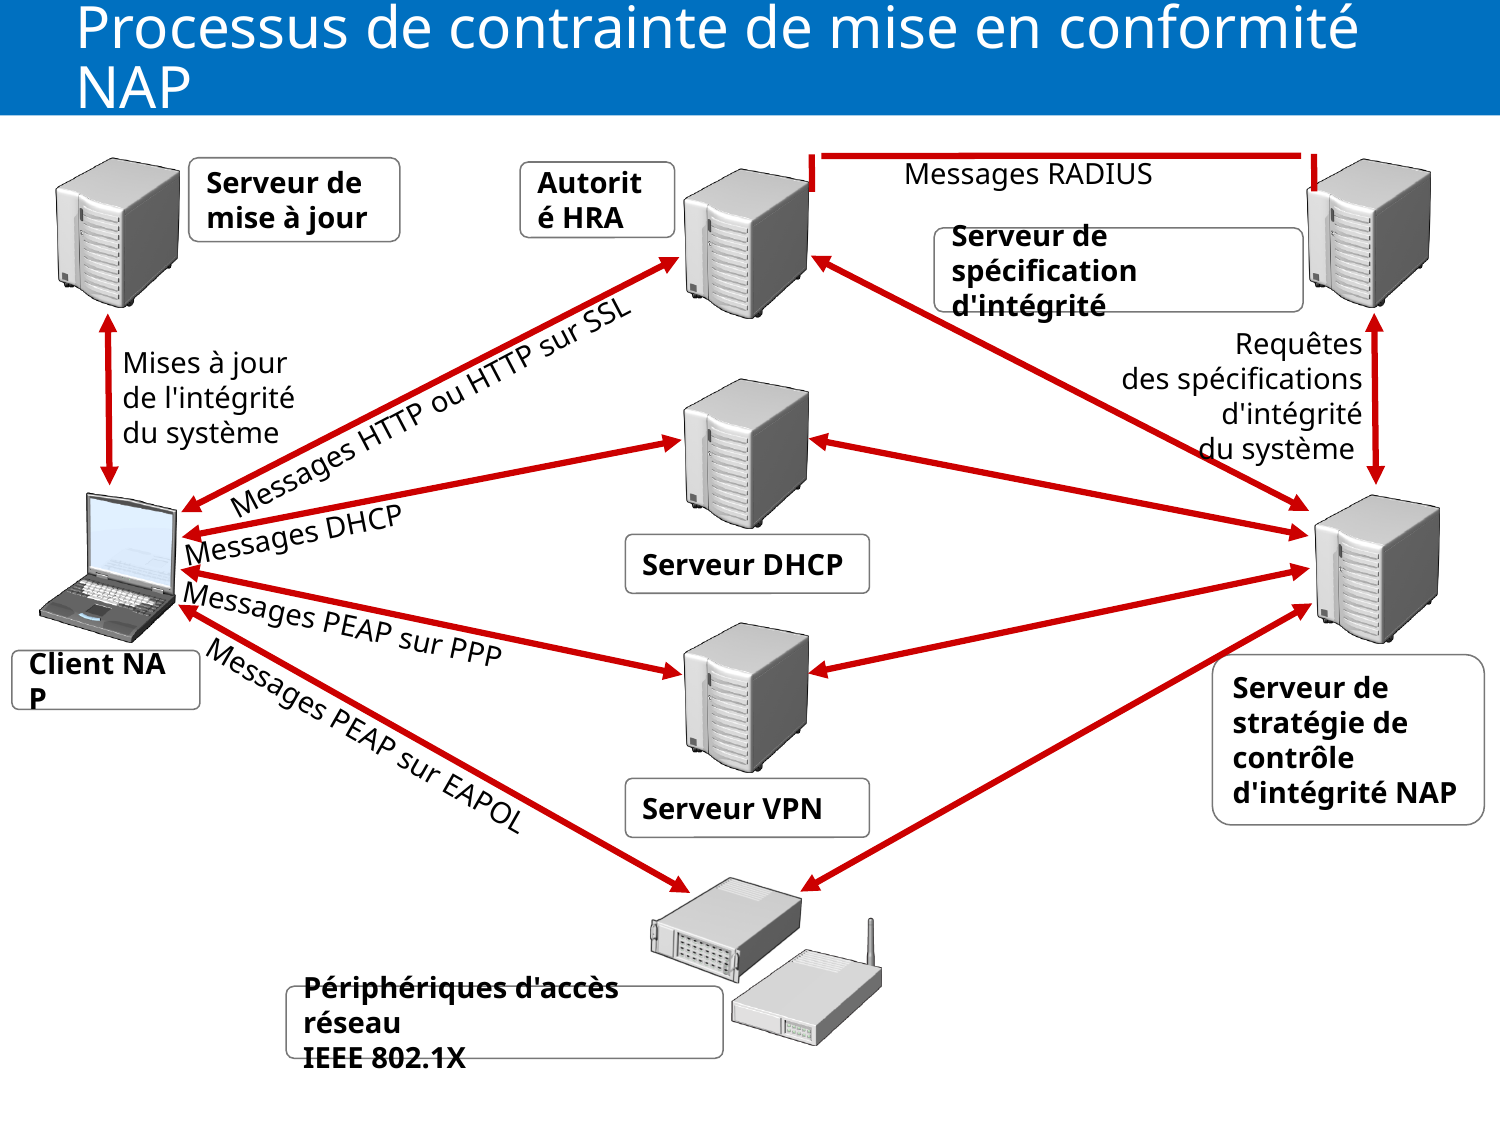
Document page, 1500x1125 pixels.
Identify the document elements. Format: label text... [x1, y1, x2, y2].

title Processus de contrainte de mise en conformité NAP [75, 0, 1438, 121]
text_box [2, 122, 1493, 1074]
